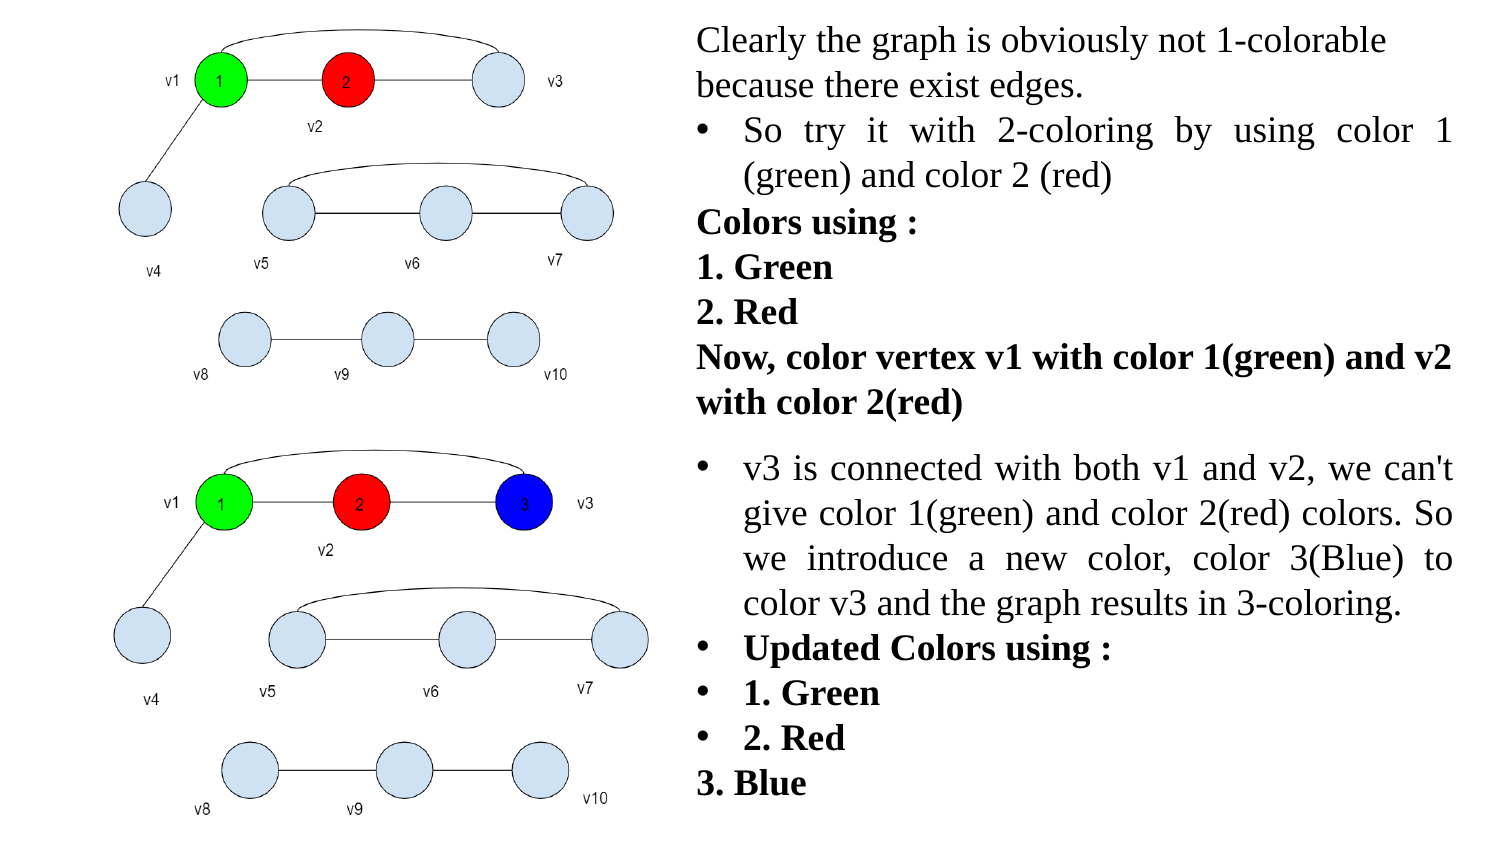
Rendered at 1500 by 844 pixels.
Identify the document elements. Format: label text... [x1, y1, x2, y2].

text_box Colors using : 1. Green 2. Red Now, color vertex v1 with color 1(green) and v2 with color 2(red) [681, 189, 1469, 430]
text_box Clearly the graph is obviously not 1-colorable because there exist edges. So try it with 2-coloring by using color 1 (green) and color 2 (red) [681, 8, 1469, 189]
text_box v3 is connected with both v1 and v2, we can't give color 1(green) and color 2(red) colors. So we introduce a new color, color 3(Blue) to color v3 and the graph results in 3-coloring. Updated Colors using : 1. Green 2. Red 3. Blue [681, 435, 1469, 810]
picture [109, 20, 623, 397]
picture [109, 442, 658, 826]
